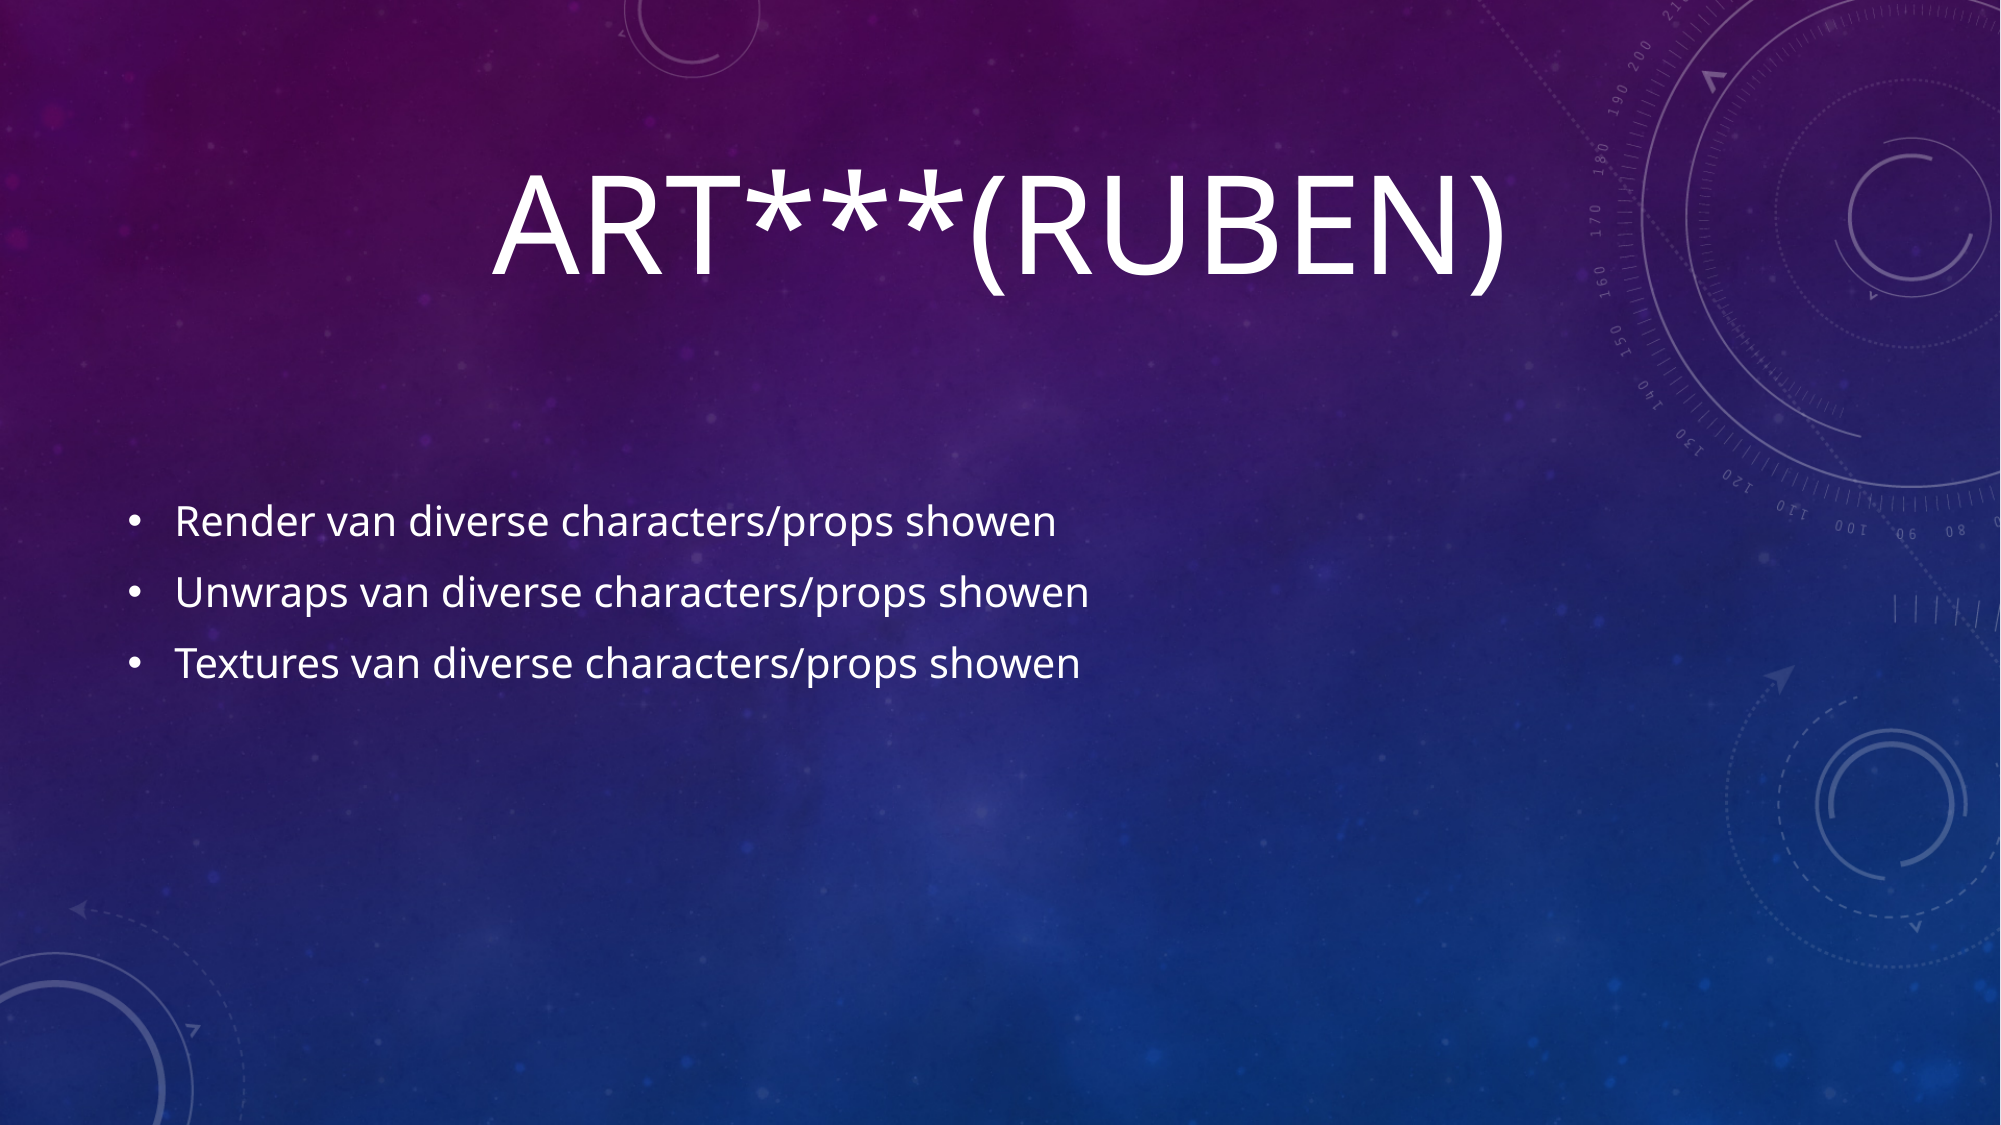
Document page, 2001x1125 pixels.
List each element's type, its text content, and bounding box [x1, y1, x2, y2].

list Render van diverse characters/props showen Unwraps van diverse characters/props showen Textures van diverse characters/props showen [112, 338, 635, 1056]
title Art***(ruben) [0, 99, 2000, 339]
picture [0, 0, 2001, 1125]
text_box [635, 338, 1851, 1056]
